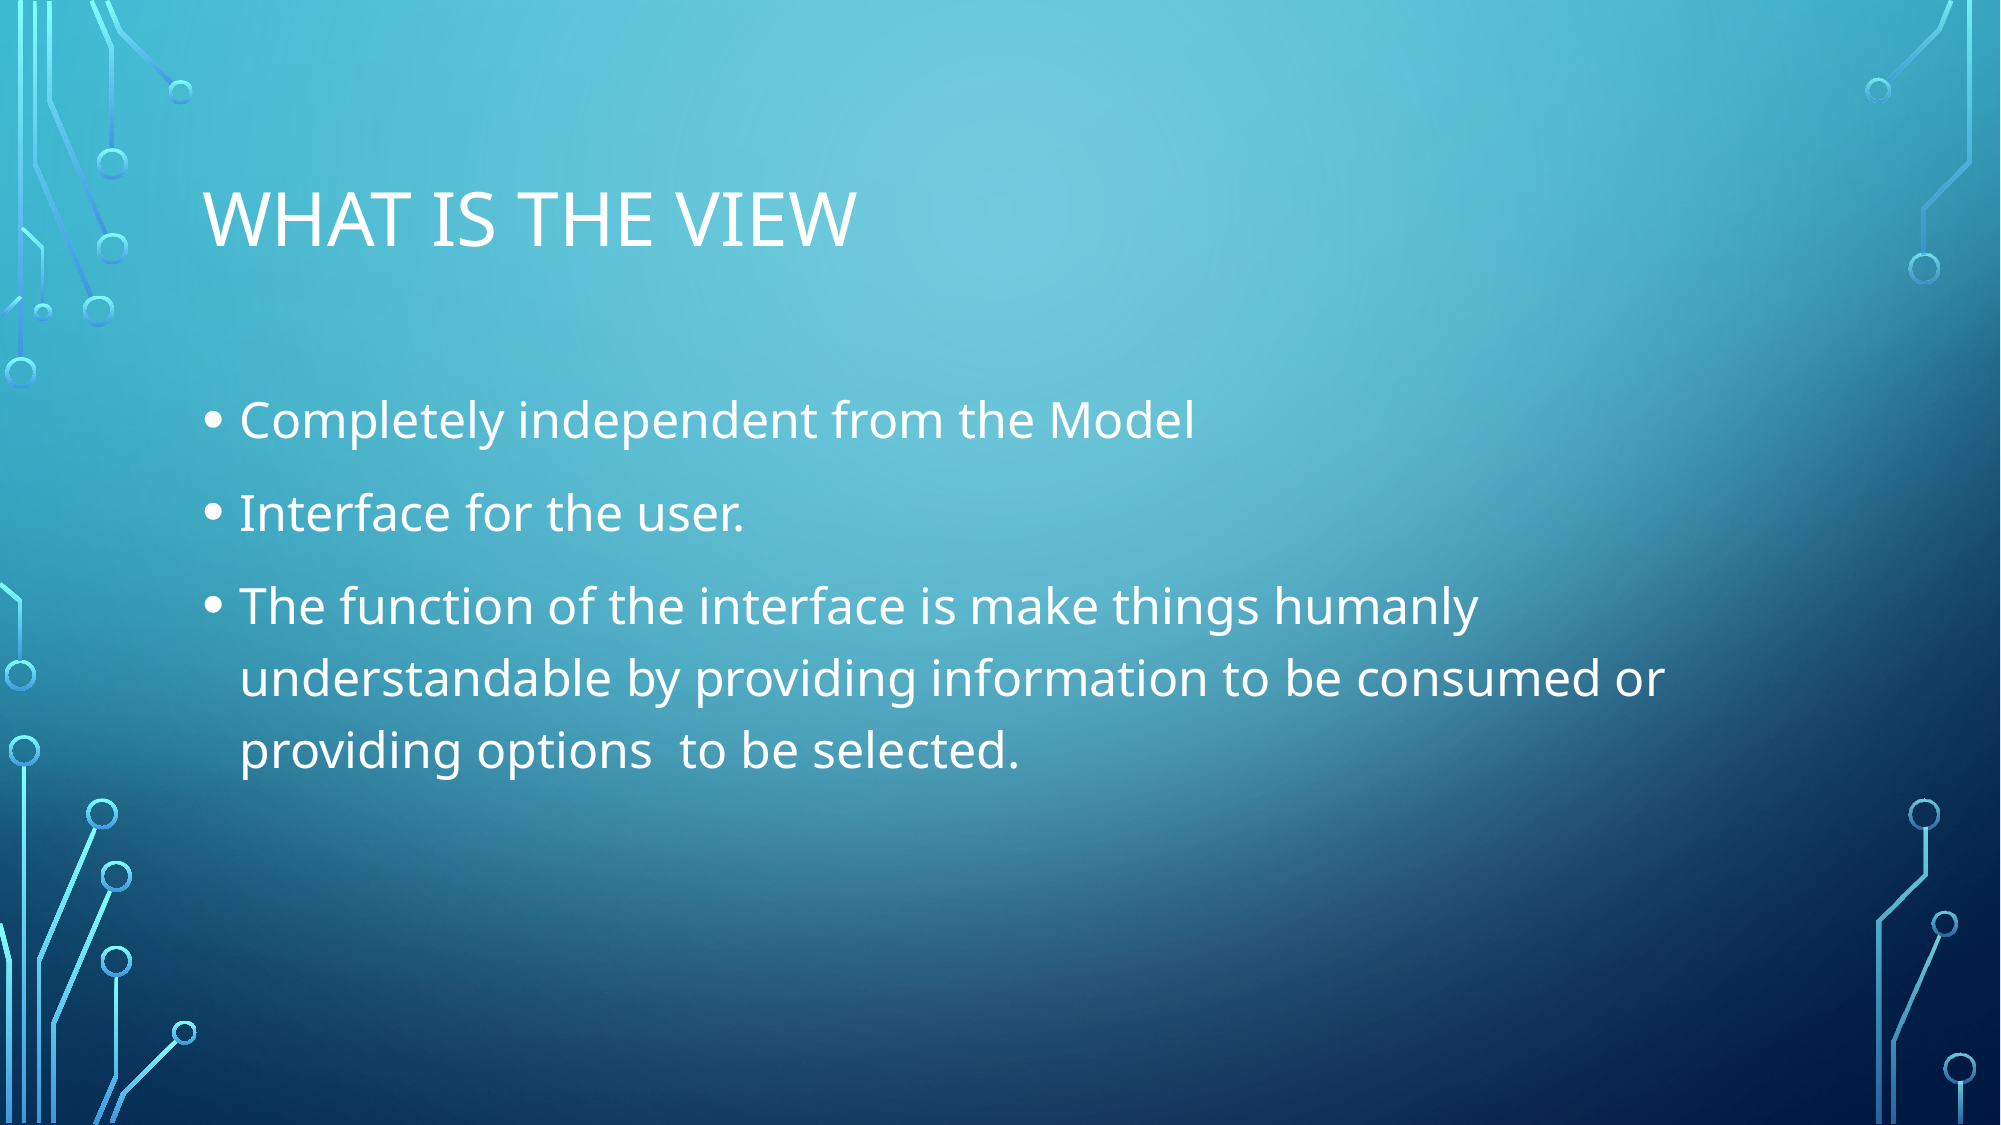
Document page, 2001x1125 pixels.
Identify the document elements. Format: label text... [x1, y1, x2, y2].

list Completely independent from the Model Interface for the user. The function of the interface is make things humanly understandable by providing information to be consumed or providing options to be selected. [187, 369, 1813, 1080]
title What is the view [187, 101, 1813, 344]
